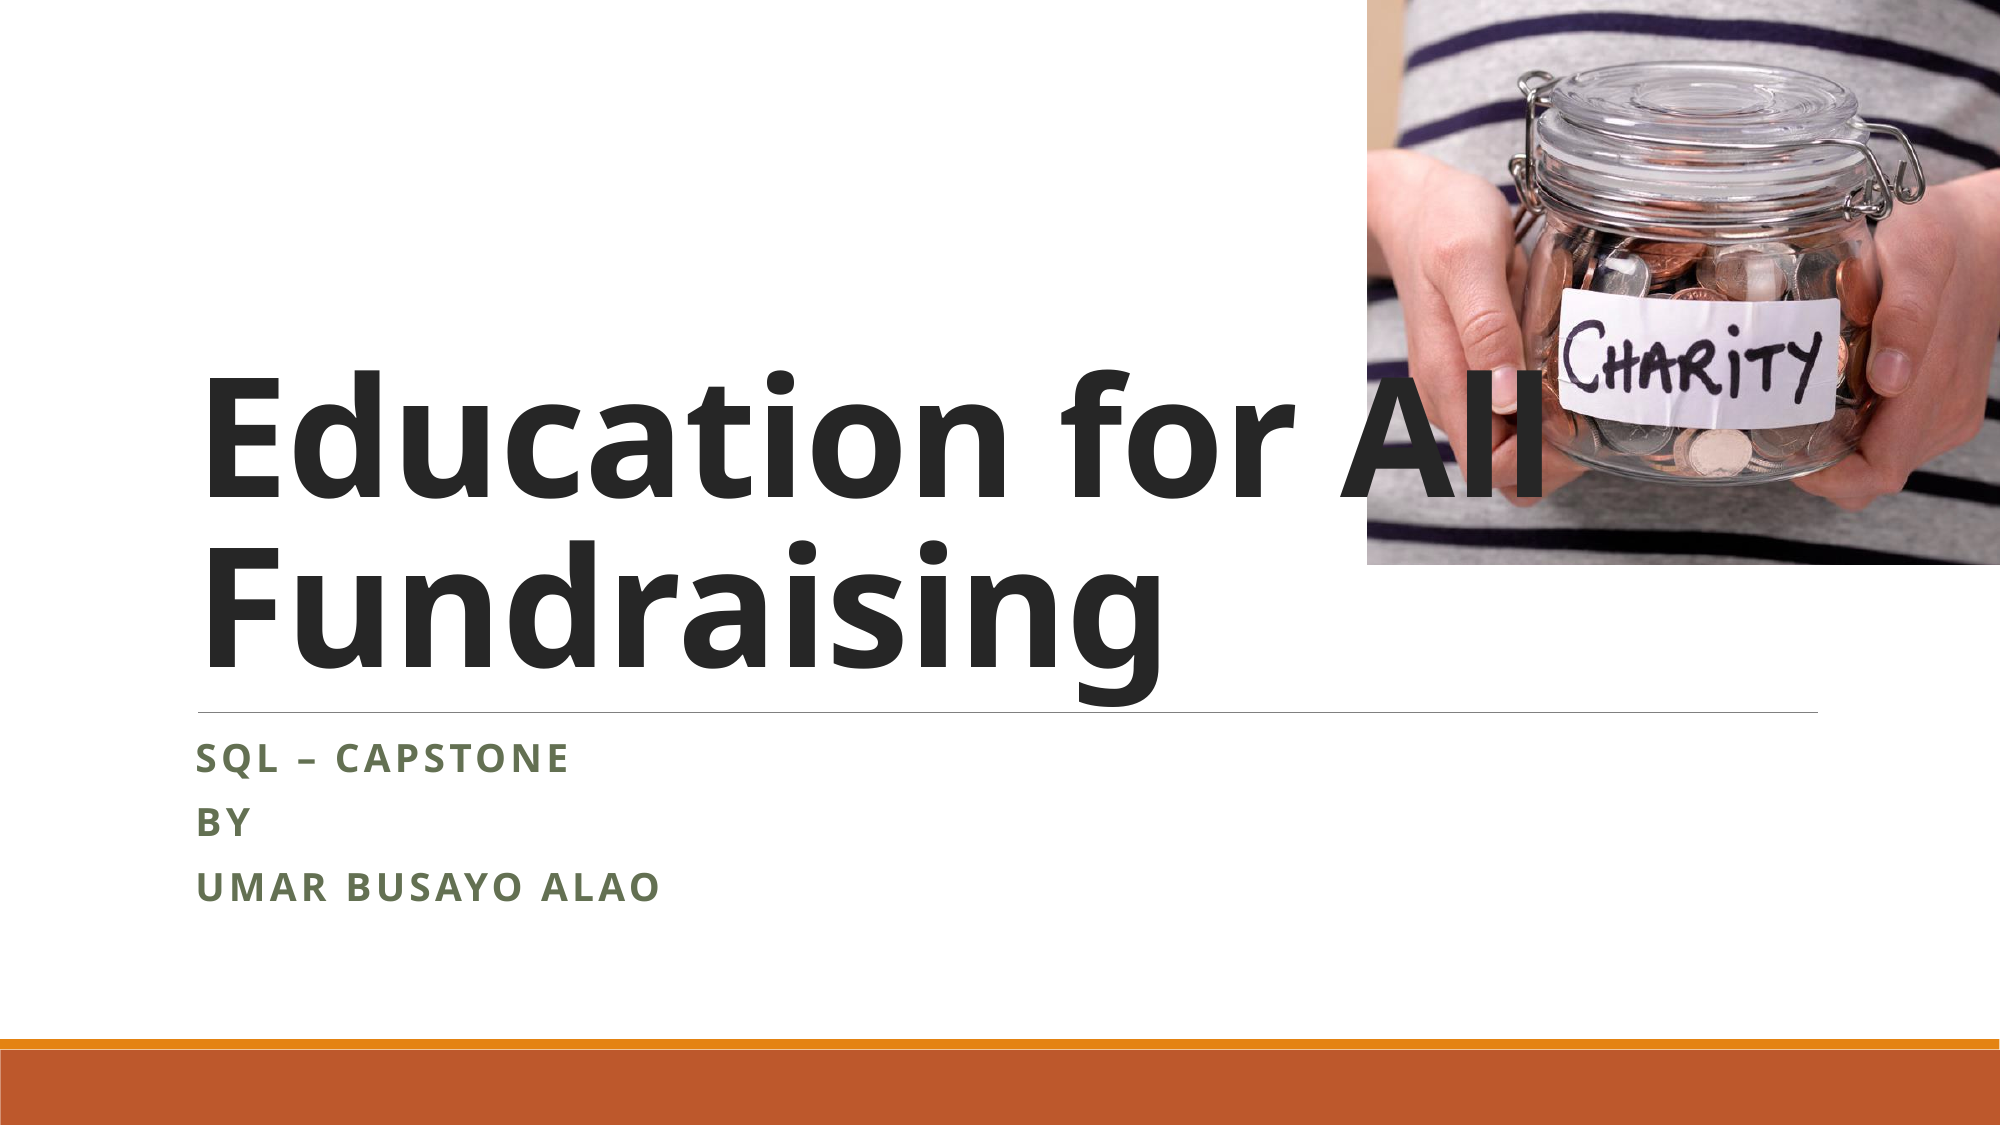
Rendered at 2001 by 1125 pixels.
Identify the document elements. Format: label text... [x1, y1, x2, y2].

title Education for All Fundraising [180, 124, 1830, 710]
picture [1366, 0, 2000, 566]
subtitle SQL – Capstone By UMAR BUSAYO Alao [180, 730, 1831, 919]
